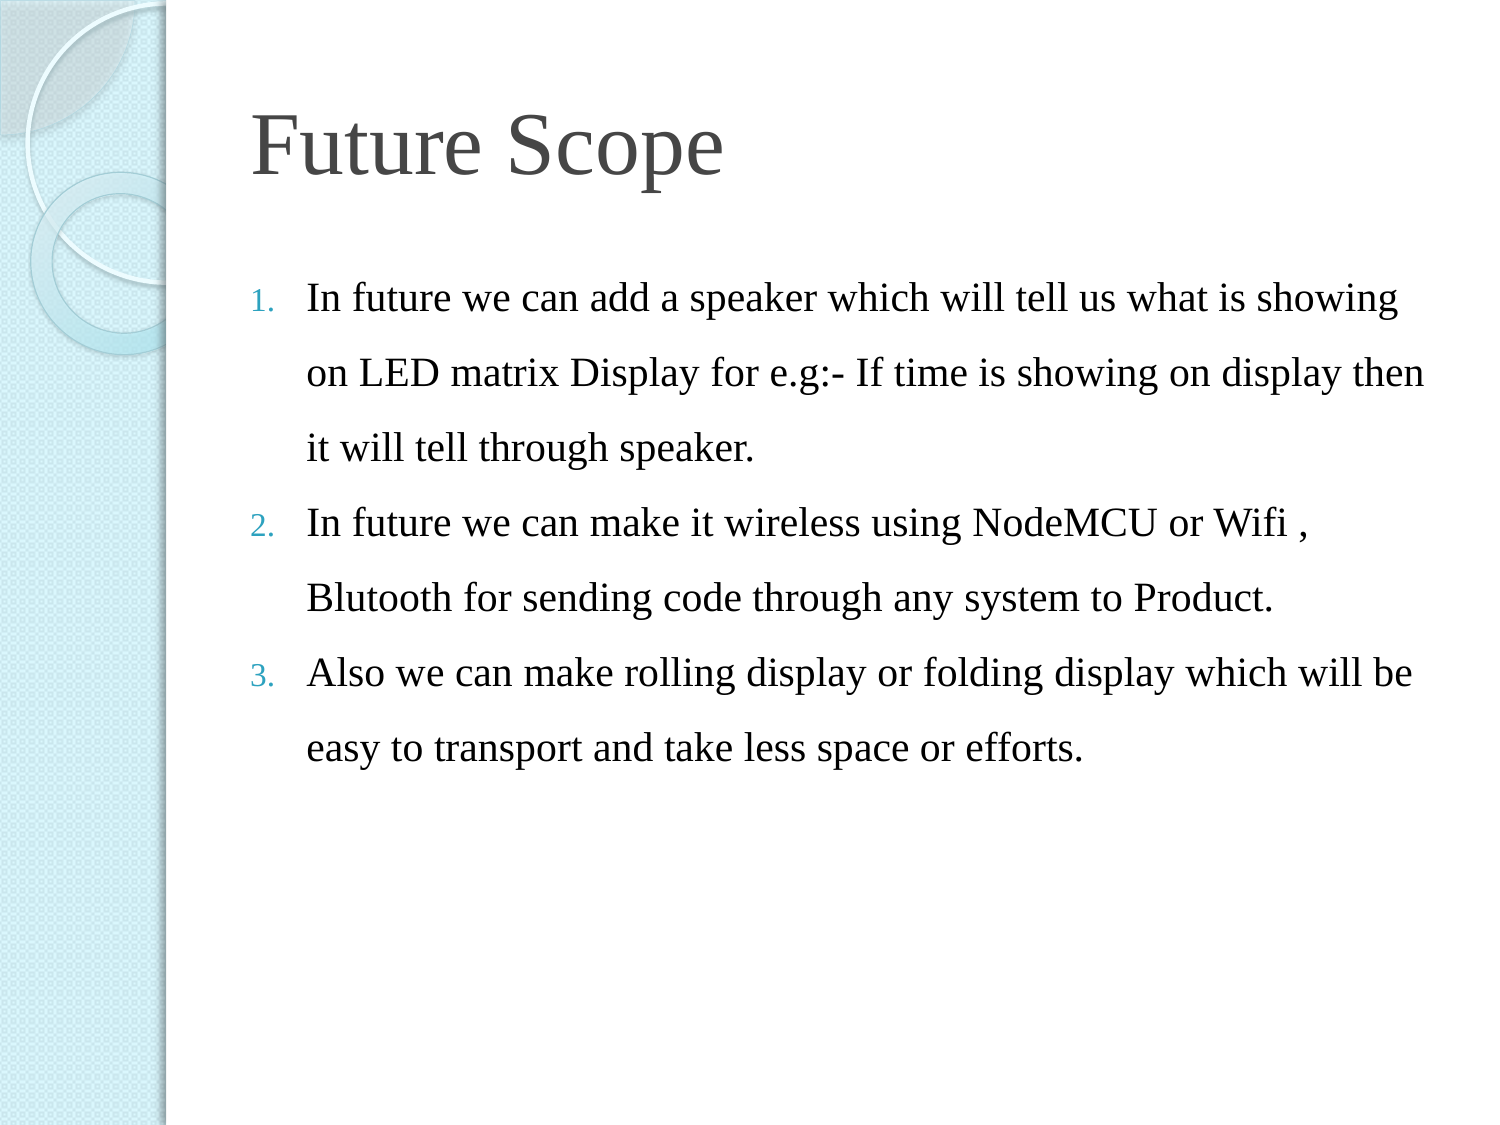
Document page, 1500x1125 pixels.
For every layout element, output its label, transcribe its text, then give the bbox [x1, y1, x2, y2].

title Future Scope [235, 45, 1466, 233]
list In future we can add a speaker which will tell us what is showing on LED matrix Display for e.g:- If time is showing on display then it will tell through speaker. In future we can make it wireless using NodeMCU or Wifi , Blutooth for sending code through any system to Product. Also we can make rolling display or folding display which will be easy to transport and take less space or efforts. [235, 237, 1466, 1025]
